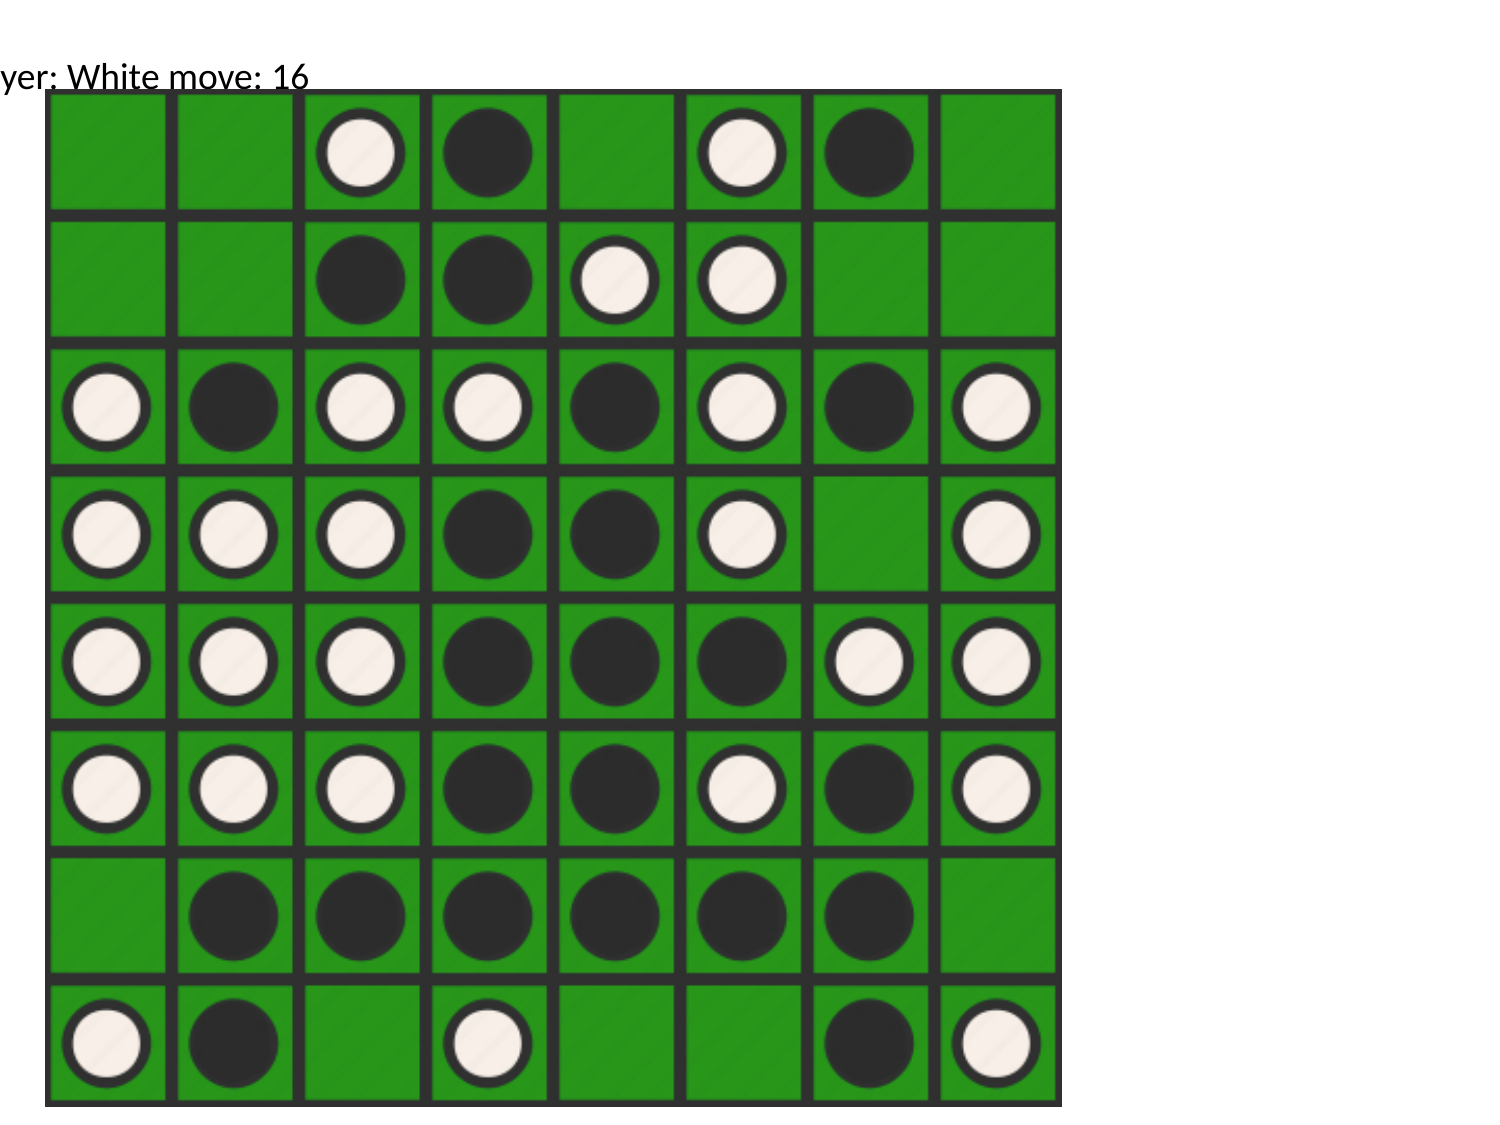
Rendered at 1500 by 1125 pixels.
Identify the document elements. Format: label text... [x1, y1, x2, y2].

picture [44, 89, 1062, 1107]
text_box turn: 46 player: White move: 16 [0, 44, 325, 105]
